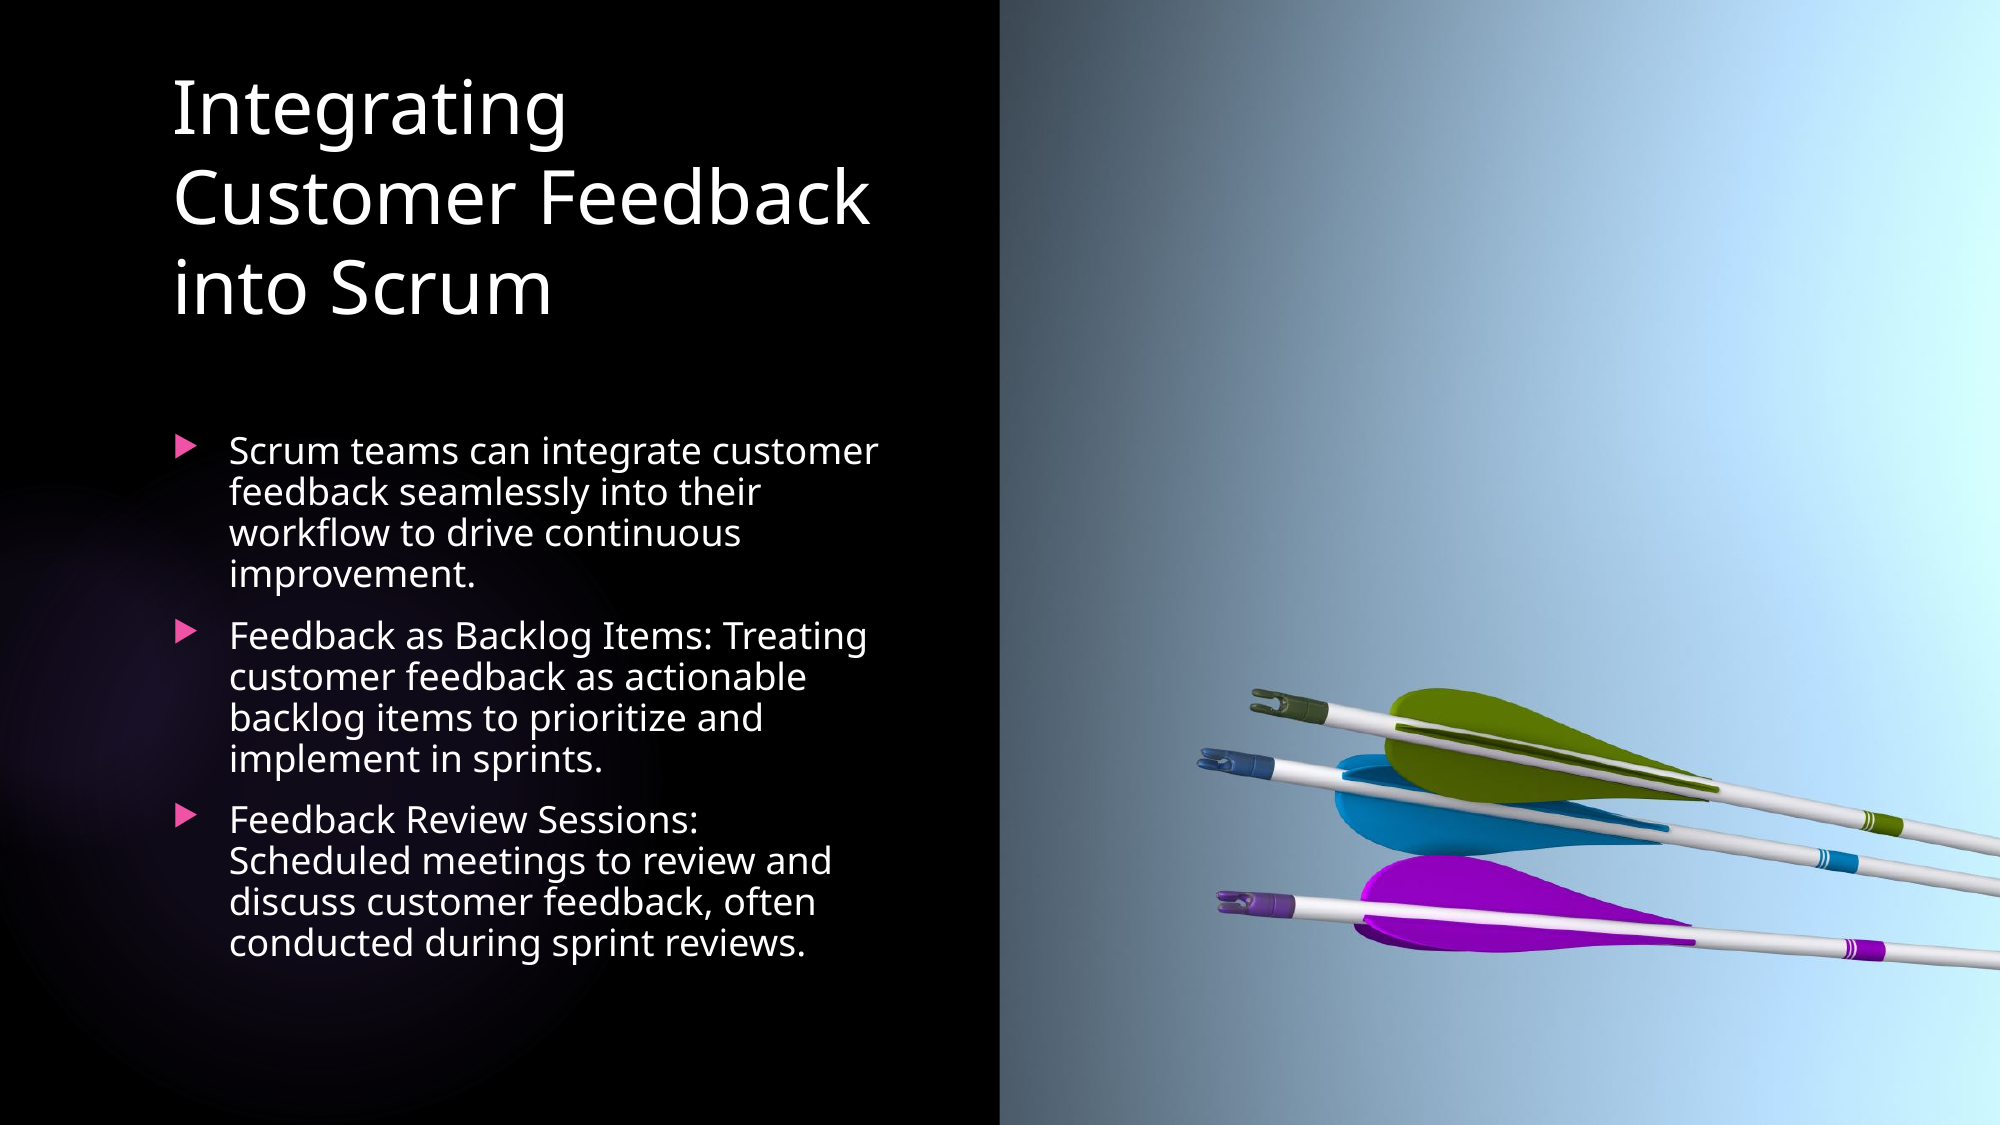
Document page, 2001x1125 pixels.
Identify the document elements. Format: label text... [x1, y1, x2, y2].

title Integrating Customer Feedback into Scrum [157, 52, 896, 396]
picture [999, 0, 2000, 1125]
picture [0, 437, 662, 1125]
list Scrum teams can integrate customer feedback seamlessly into their workflow to drive continuous improvement. Feedback as Backlog Items: Treating customer feedback as actionable backlog items to prioritize and implement in sprints. Feedback Review Sessions: Scheduled meetings to review and discuss customer feedback, often conducted during sprint reviews. [157, 424, 896, 1015]
